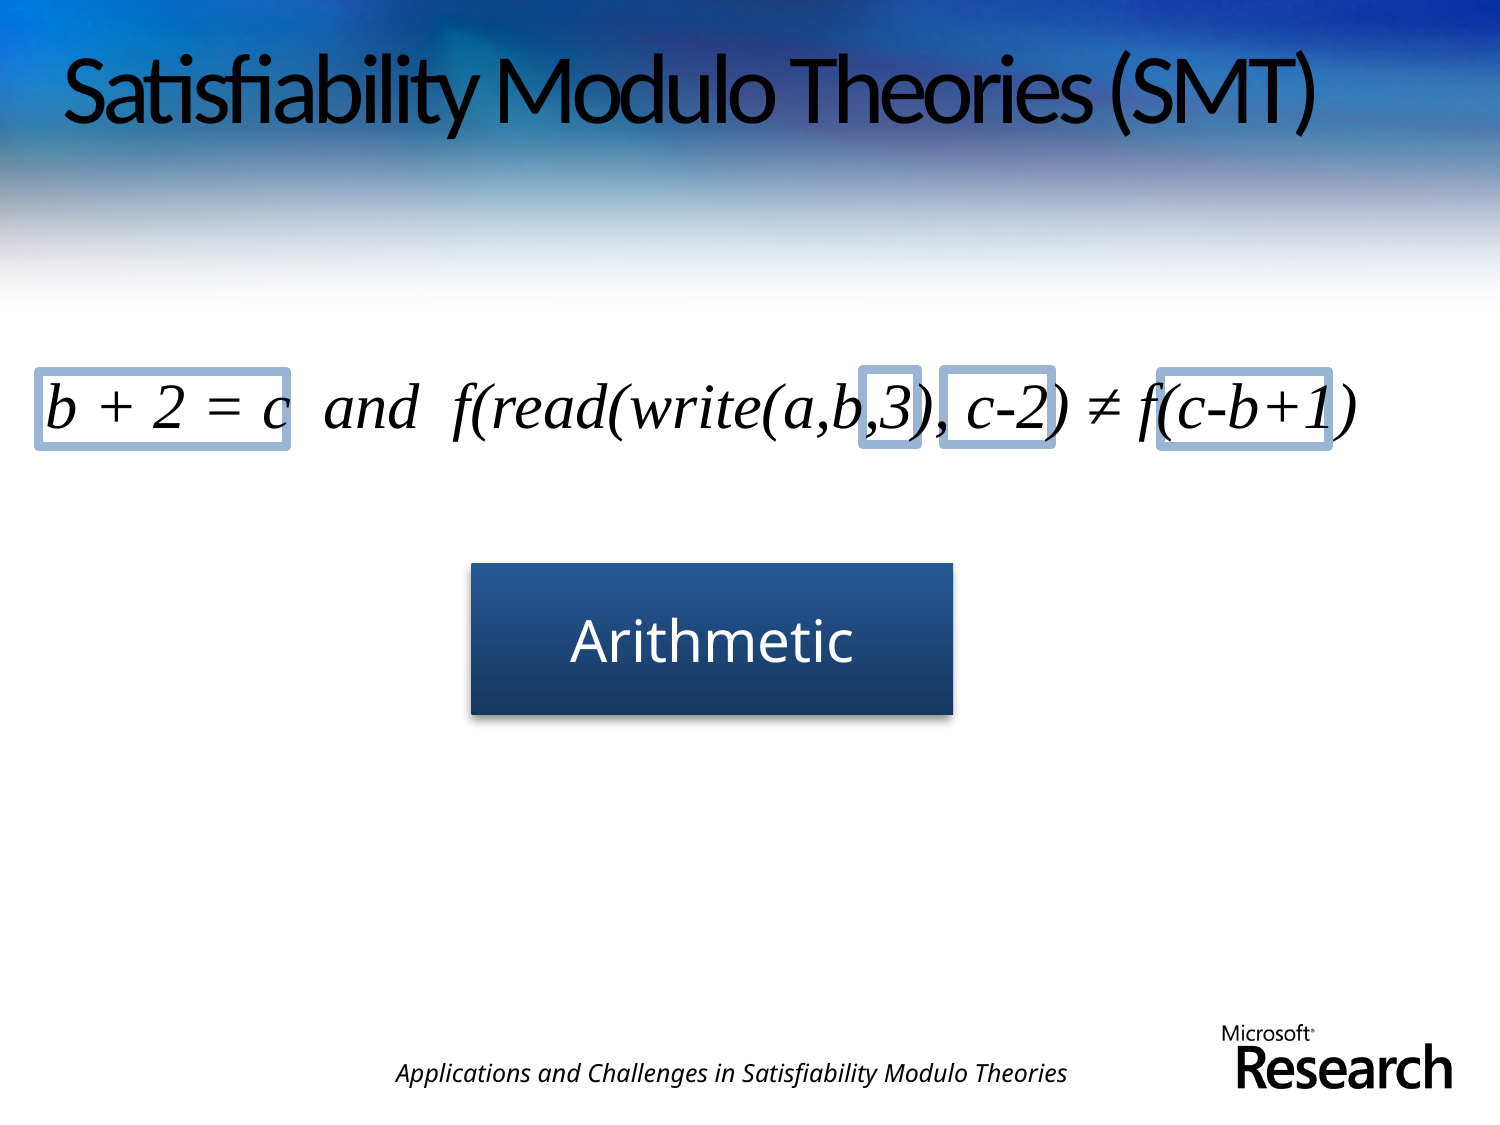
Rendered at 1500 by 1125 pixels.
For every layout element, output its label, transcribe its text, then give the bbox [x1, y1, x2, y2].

text_box b + 2 = c and f(read(write(a,b,3), c-2) ≠ f(c-b+1) [45, 372, 1448, 443]
footer Applications and Challenges in Satisfiability Modulo Theories [324, 1042, 1141, 1103]
text_box [34, 367, 291, 451]
text_box [1156, 443, 1333, 451]
text_box [939, 365, 1056, 372]
text_box [858, 443, 922, 449]
text_box Arithmetic [471, 563, 954, 715]
title Satisfiability Modulo Theories (SMT) [62, 37, 1438, 148]
text_box [858, 365, 922, 372]
text_box [1156, 367, 1333, 372]
picture [0, 0, 1500, 1125]
text_box [939, 443, 1056, 449]
